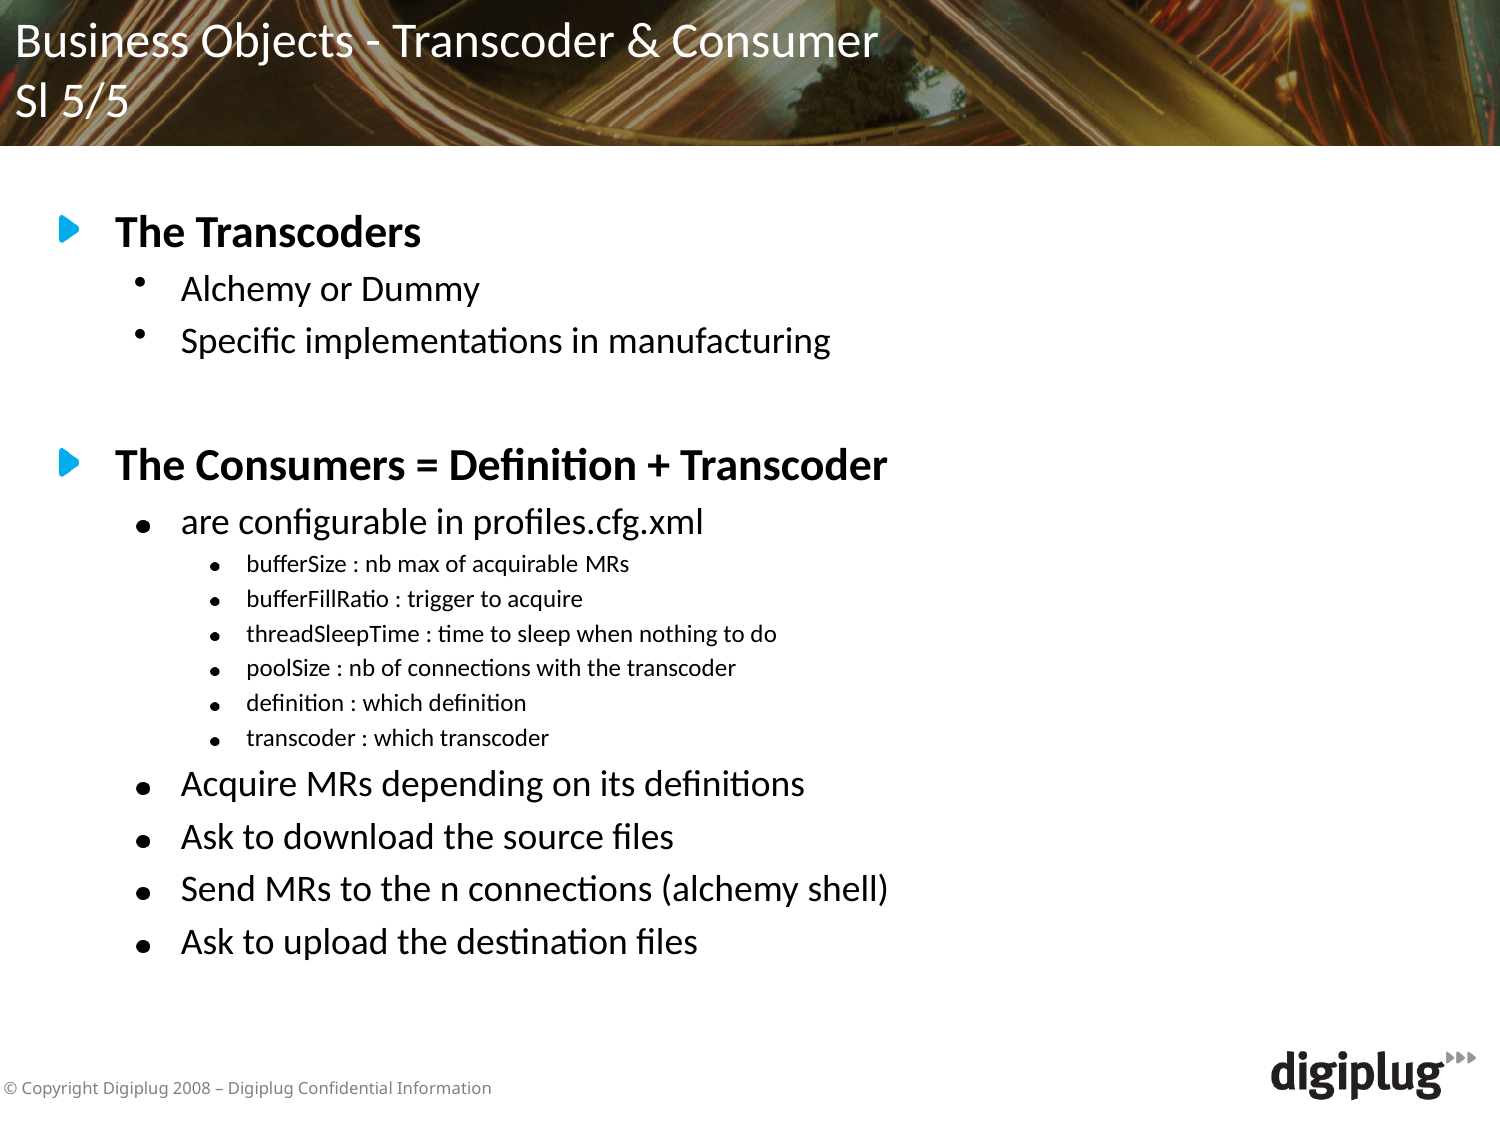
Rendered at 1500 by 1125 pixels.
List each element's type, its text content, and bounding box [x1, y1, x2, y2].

picture [1246, 1025, 1500, 1125]
picture [208, 553, 227, 571]
picture [58, 445, 92, 479]
picture [208, 693, 227, 711]
picture [208, 623, 227, 641]
text_box [0, 303, 1500, 516]
picture [208, 658, 227, 676]
text_box Business Objects - Transcoder & Consumer Sl 5/5 [0, 0, 1500, 78]
text_box The Transcoders Alchemy or Dummy Specific implementations in manufacturing The Consumers = Definition + Transcoder are configurable in profiles.cfg.xml bufferSize : nb max of acquirable MRs bufferFillRatio : trigger to acquire threadSleepTime : time to sleep when nothing to do poolSize : nb of connections with the transcoder definition : which definition transcoder : which transcoder Acquire MRs depending on its definitions Ask to download the source files Send MRs to the n connections (alchemy shell) Ask to upload the destination files [0, 78, 1500, 303]
picture [133, 768, 161, 795]
picture [58, 212, 92, 245]
picture [133, 926, 161, 953]
picture [133, 506, 161, 533]
picture [208, 728, 227, 746]
picture [133, 821, 161, 848]
picture [133, 873, 161, 900]
picture [208, 588, 227, 606]
